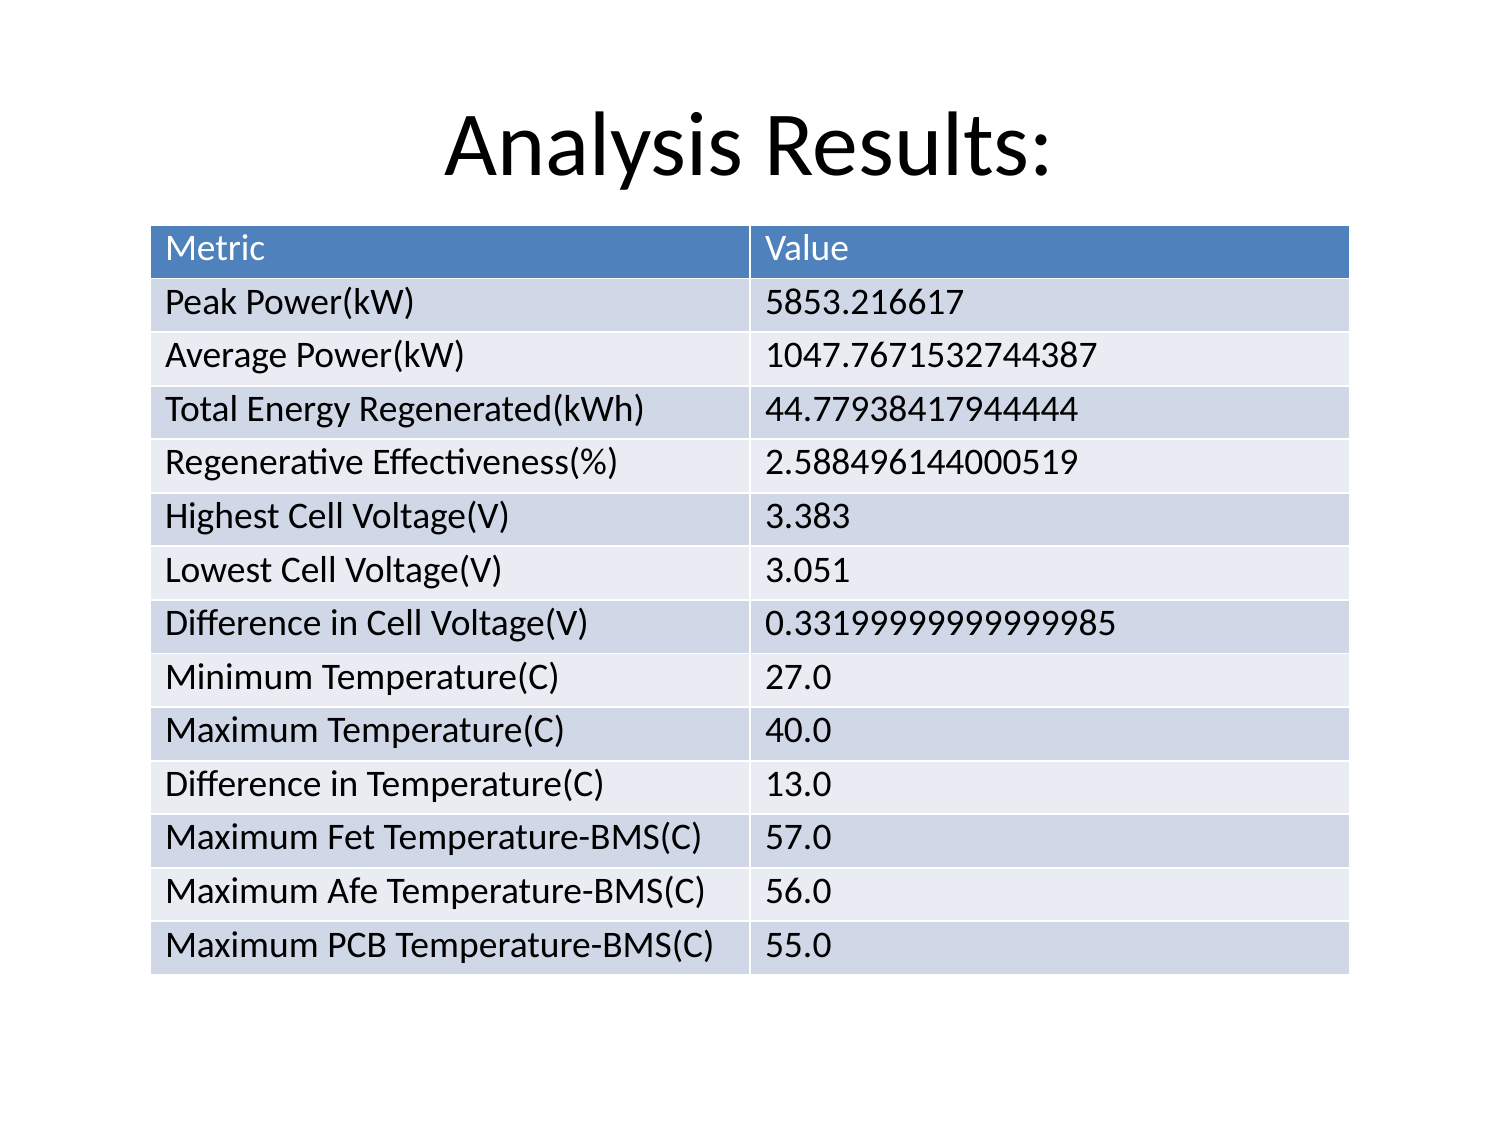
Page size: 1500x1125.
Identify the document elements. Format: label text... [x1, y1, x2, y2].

table_cell Highest Cell Voltage(V) [151, 494, 749, 545]
table_cell Maximum PCB Temperature-BMS(C) [151, 922, 749, 974]
table_cell 27.0 [751, 654, 1349, 706]
table_cell Total Energy Regenerated(kWh) [151, 387, 749, 438]
table_cell Maximum Afe Temperature-BMS(C) [151, 869, 749, 920]
title Analysis Results: [75, 45, 1425, 233]
table_cell 1047.7671532744387 [751, 333, 1349, 385]
table_cell 5853.216617 [751, 279, 1349, 331]
table_cell Lowest Cell Voltage(V) [151, 547, 749, 599]
table_cell Difference in Cell Voltage(V) [151, 601, 749, 653]
table_cell 3.383 [751, 494, 1349, 545]
table_cell 55.0 [751, 922, 1349, 974]
table_cell Maximum Fet Temperature-BMS(C) [151, 815, 749, 867]
table_cell 40.0 [751, 708, 1349, 760]
table_header Value [751, 226, 1349, 278]
table_cell Difference in Temperature(C) [151, 762, 749, 813]
table_cell 56.0 [751, 869, 1349, 920]
table_cell 44.77938417944444 [751, 387, 1349, 438]
table_cell Minimum Temperature(C) [151, 654, 749, 706]
table_cell Average Power(kW) [151, 333, 749, 385]
table_cell Maximum Temperature(C) [151, 708, 749, 760]
table_cell 3.051 [751, 547, 1349, 599]
table_cell 0.33199999999999985 [751, 601, 1349, 653]
table_cell Regenerative Effectiveness(%) [151, 440, 749, 492]
table_cell Peak Power(kW) [151, 279, 749, 331]
table_header Metric [151, 226, 749, 278]
table_cell 57.0 [751, 815, 1349, 867]
table_cell 13.0 [751, 762, 1349, 813]
table_cell 2.588496144000519 [751, 440, 1349, 492]
